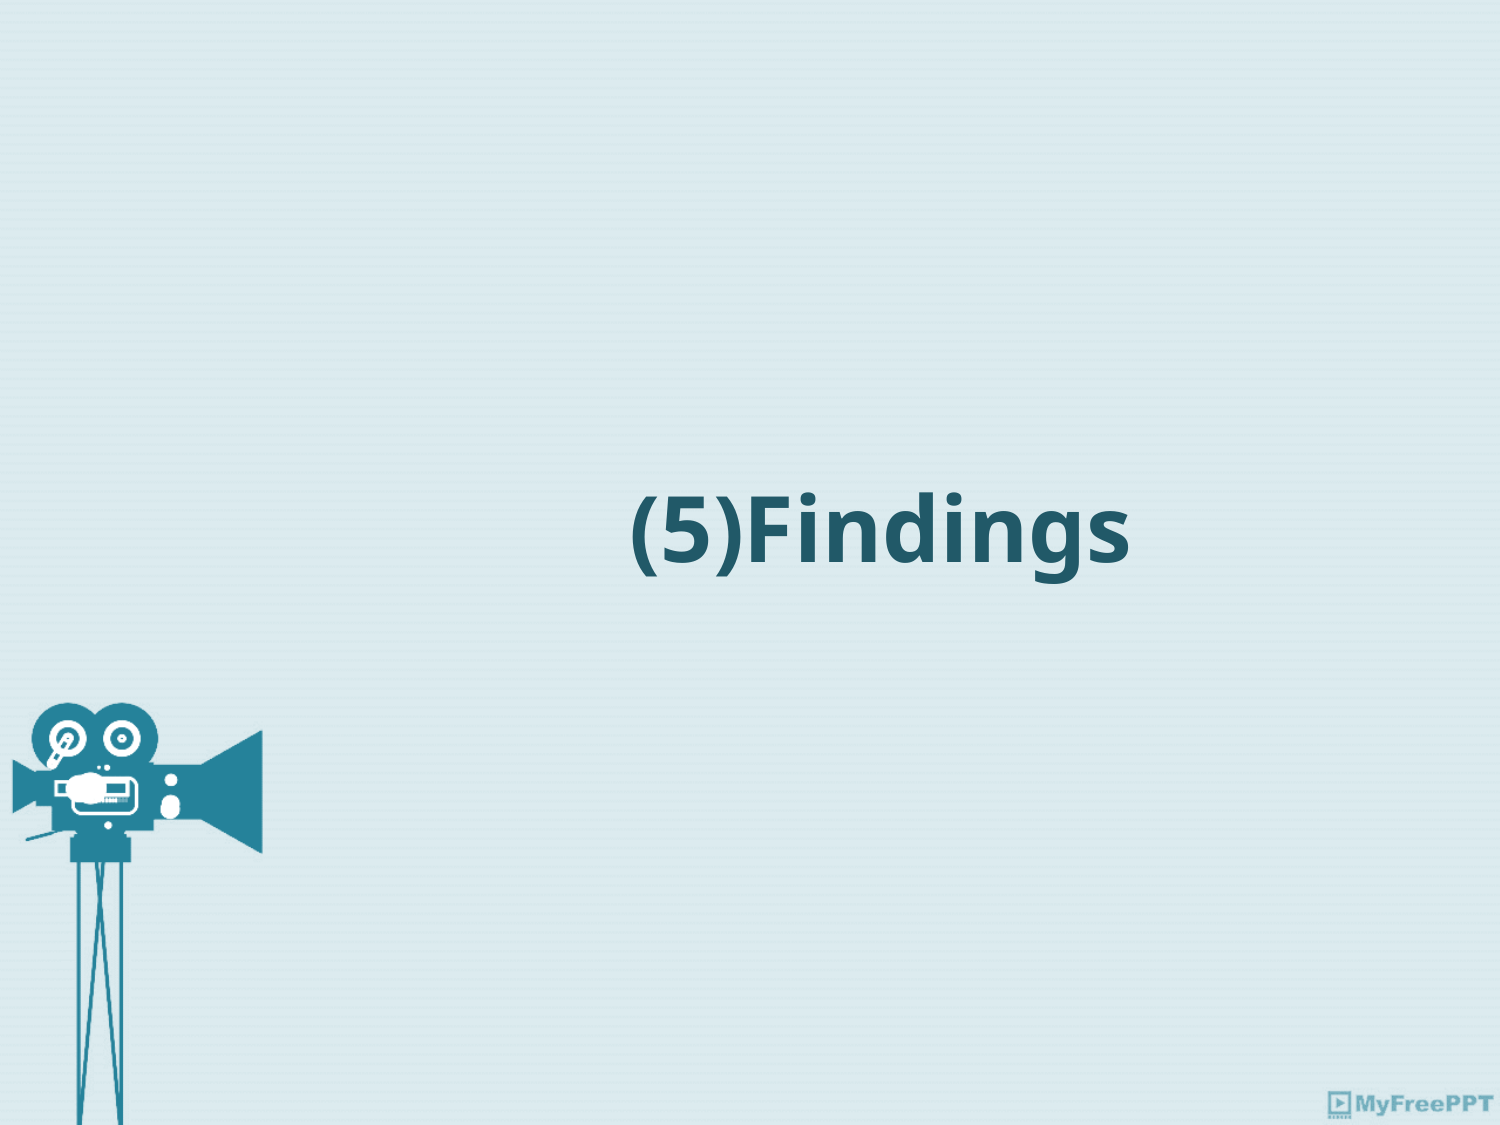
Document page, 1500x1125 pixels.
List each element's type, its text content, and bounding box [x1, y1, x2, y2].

title (5)Findings [324, 432, 1438, 621]
